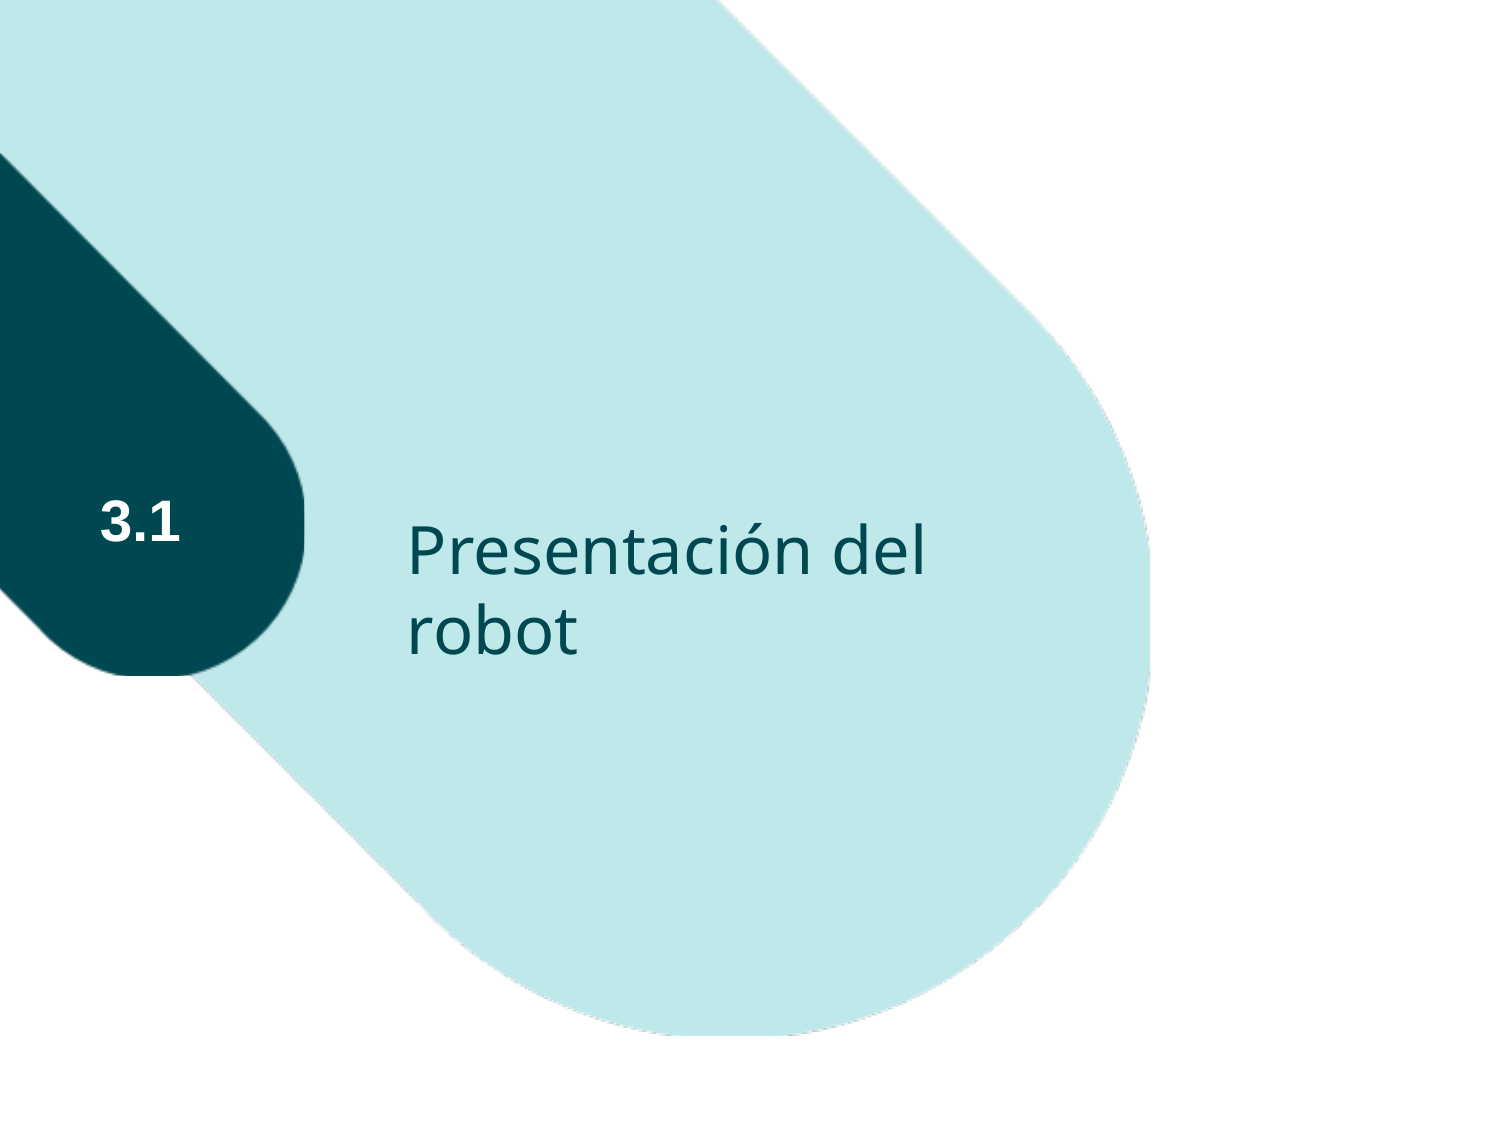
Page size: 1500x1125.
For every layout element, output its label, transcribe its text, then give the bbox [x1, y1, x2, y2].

title Presentación del robot [391, 451, 1096, 676]
list 3.1 [81, 454, 200, 581]
